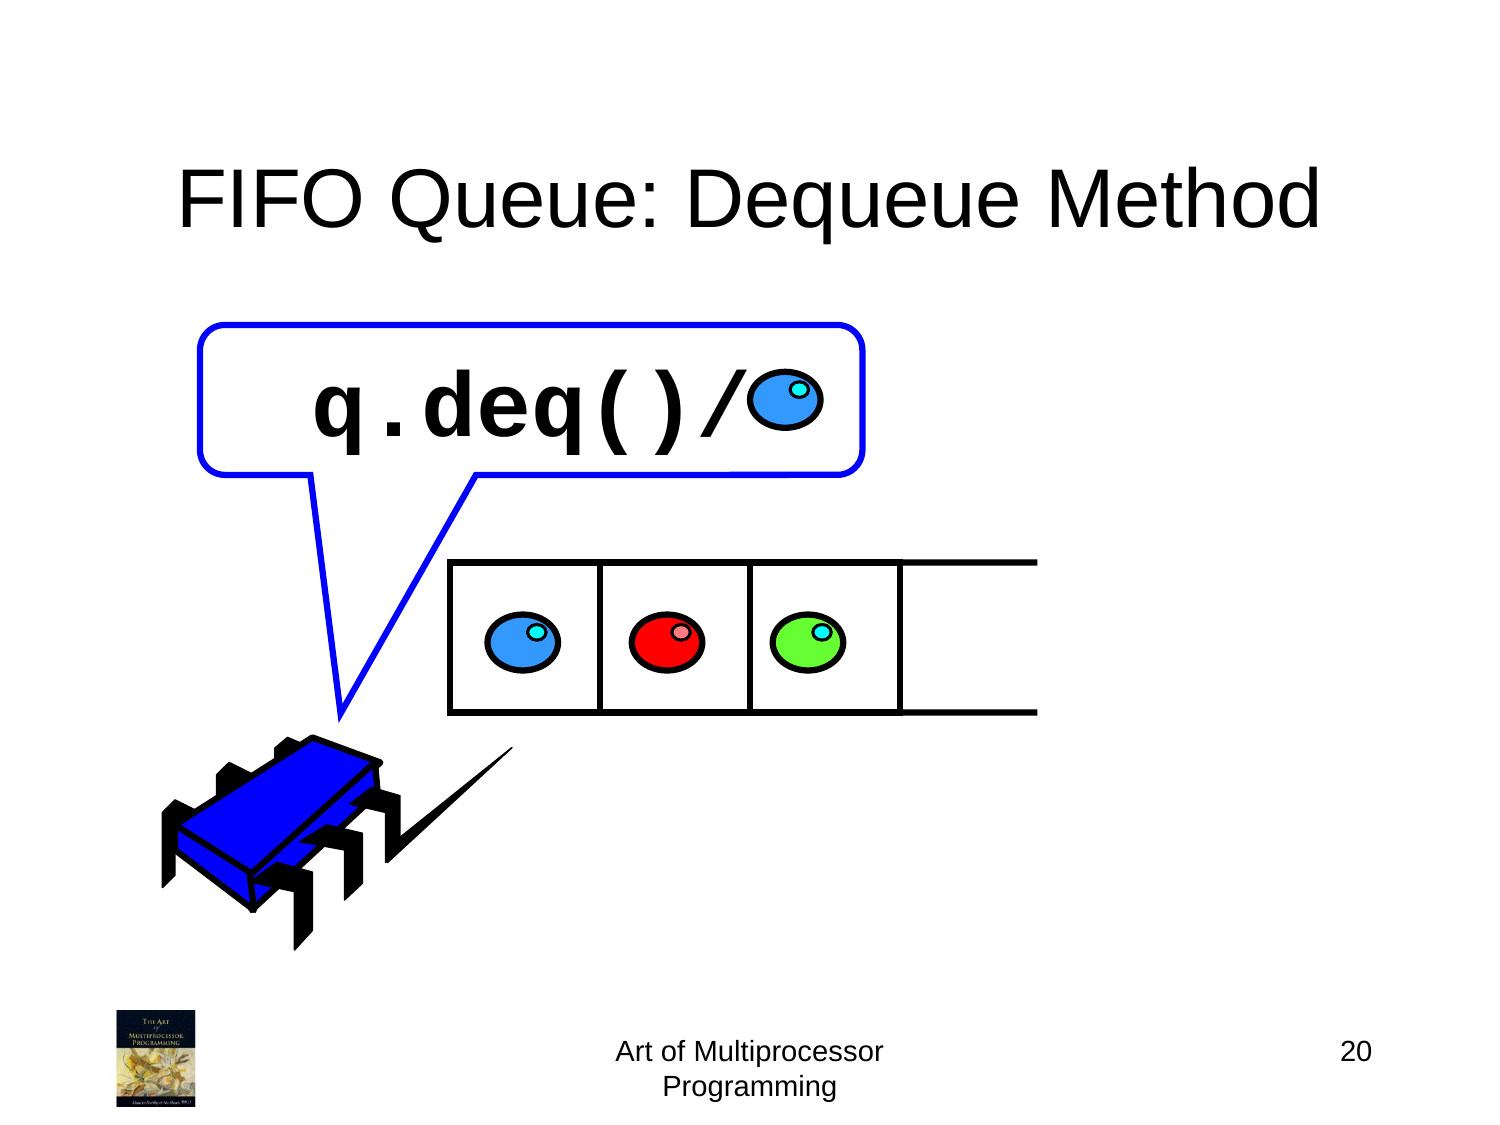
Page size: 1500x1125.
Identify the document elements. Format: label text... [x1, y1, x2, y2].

text_box Art of Multiprocessor Programming [512, 1024, 988, 1100]
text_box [487, 614, 559, 671]
picture [107, 1010, 204, 1107]
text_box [749, 371, 821, 429]
text_box [404, 747, 512, 848]
title FIFO Queue: Dequeue Method [112, 99, 1388, 288]
text_box q.deq()/ [199, 324, 863, 714]
text_box [599, 562, 749, 713]
text_box [449, 562, 599, 713]
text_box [162, 737, 401, 951]
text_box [631, 614, 703, 671]
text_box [772, 614, 844, 671]
slide_number 20 [1074, 1024, 1388, 1101]
text_box [749, 562, 900, 713]
